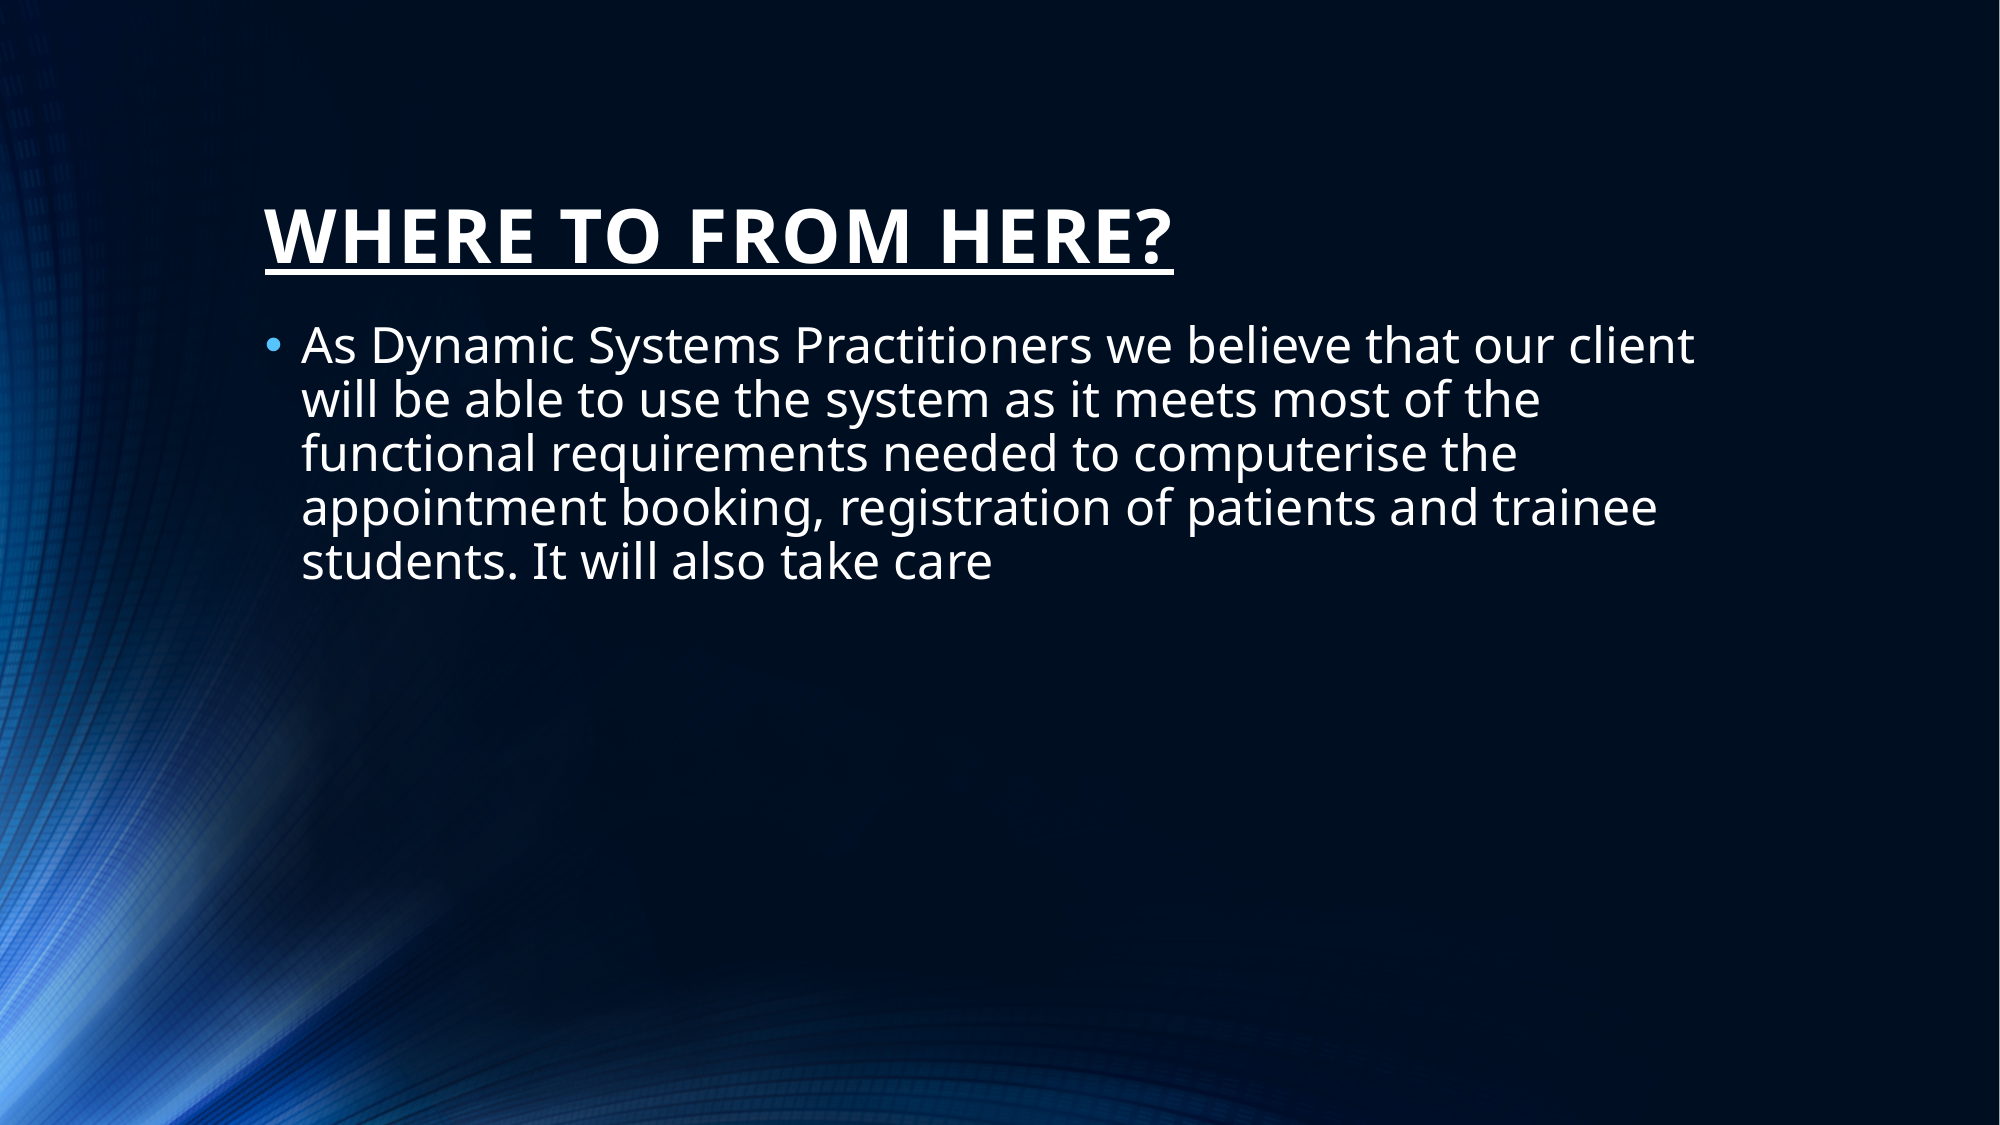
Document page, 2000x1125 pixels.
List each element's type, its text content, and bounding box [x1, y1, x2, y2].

title WHERE TO FROM HERE? [249, 62, 1750, 288]
picture [0, 0, 2000, 1125]
list As Dynamic Systems Practitioners we believe that our client will be able to use the system as it meets most of the functional requirements needed to computerise the appointment booking, registration of patients and trainee students. It will also take care [249, 312, 1749, 988]
